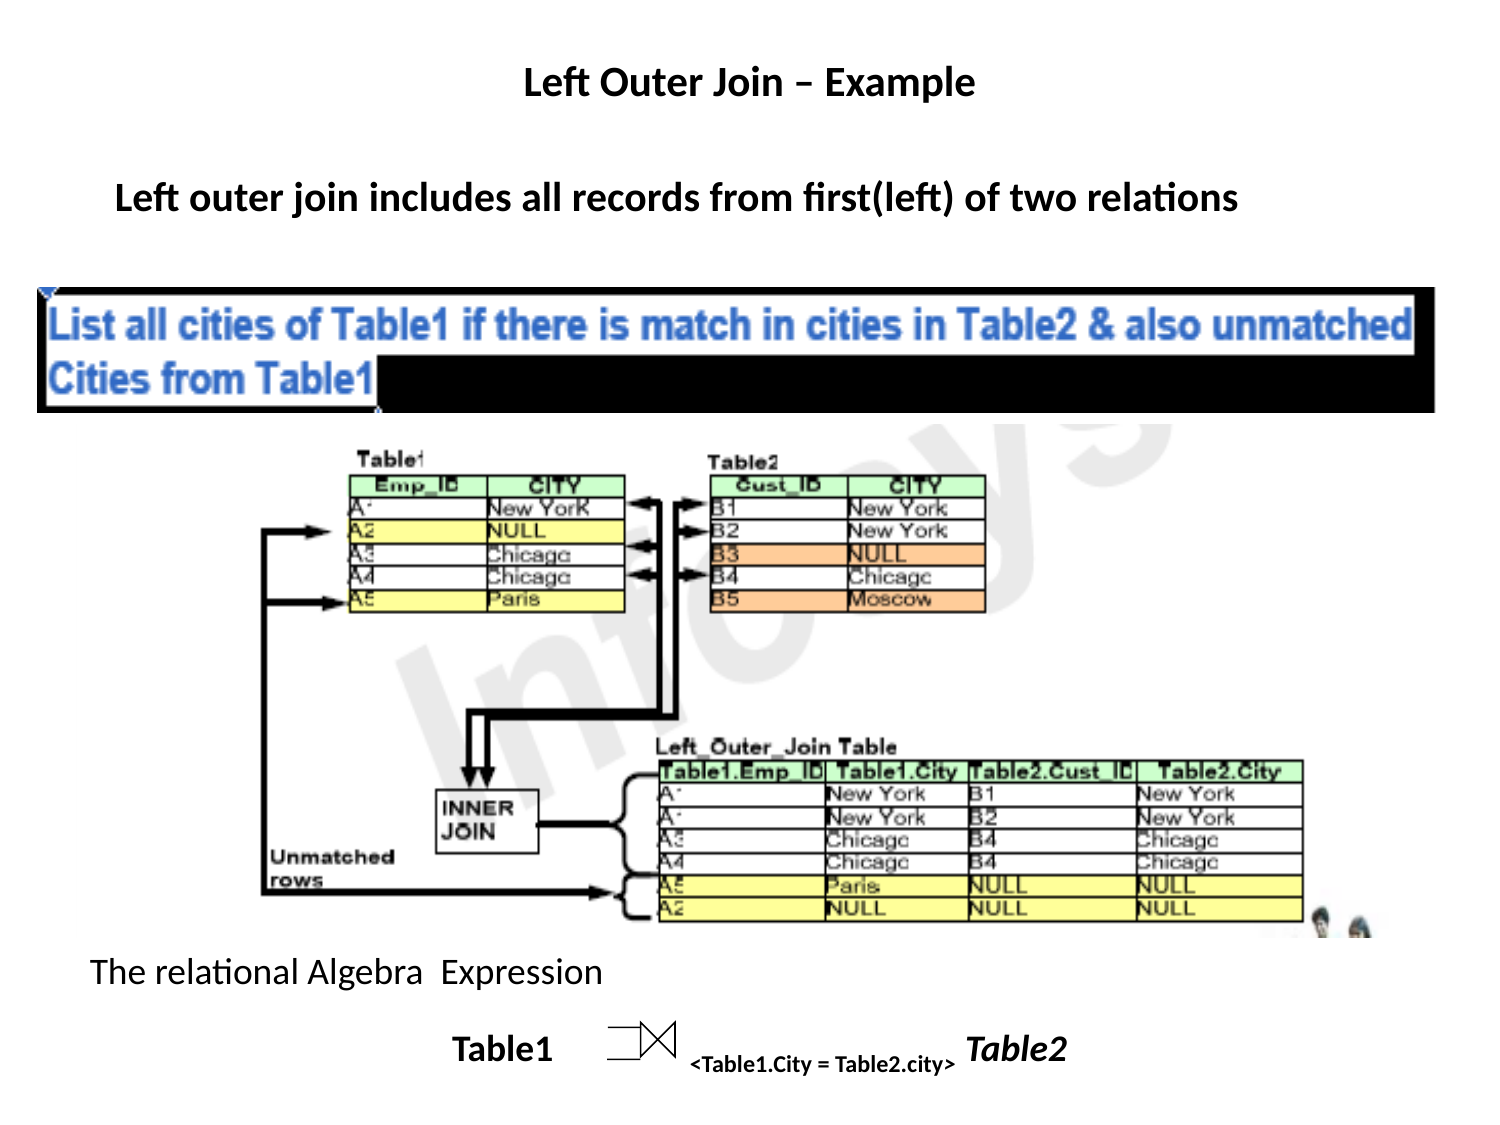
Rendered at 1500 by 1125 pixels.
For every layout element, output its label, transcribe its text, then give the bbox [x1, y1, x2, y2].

text_box Left outer join includes all records from first(left) of two relations [99, 162, 1275, 228]
text_box Table1 <Table1.City = Table2.city> Table2 [437, 1012, 1338, 1085]
picture [37, 287, 1438, 413]
picture [74, 424, 1413, 938]
title Left Outer Join – Example [75, 45, 1425, 113]
text_box The relational Algebra Expression [74, 945, 663, 1000]
